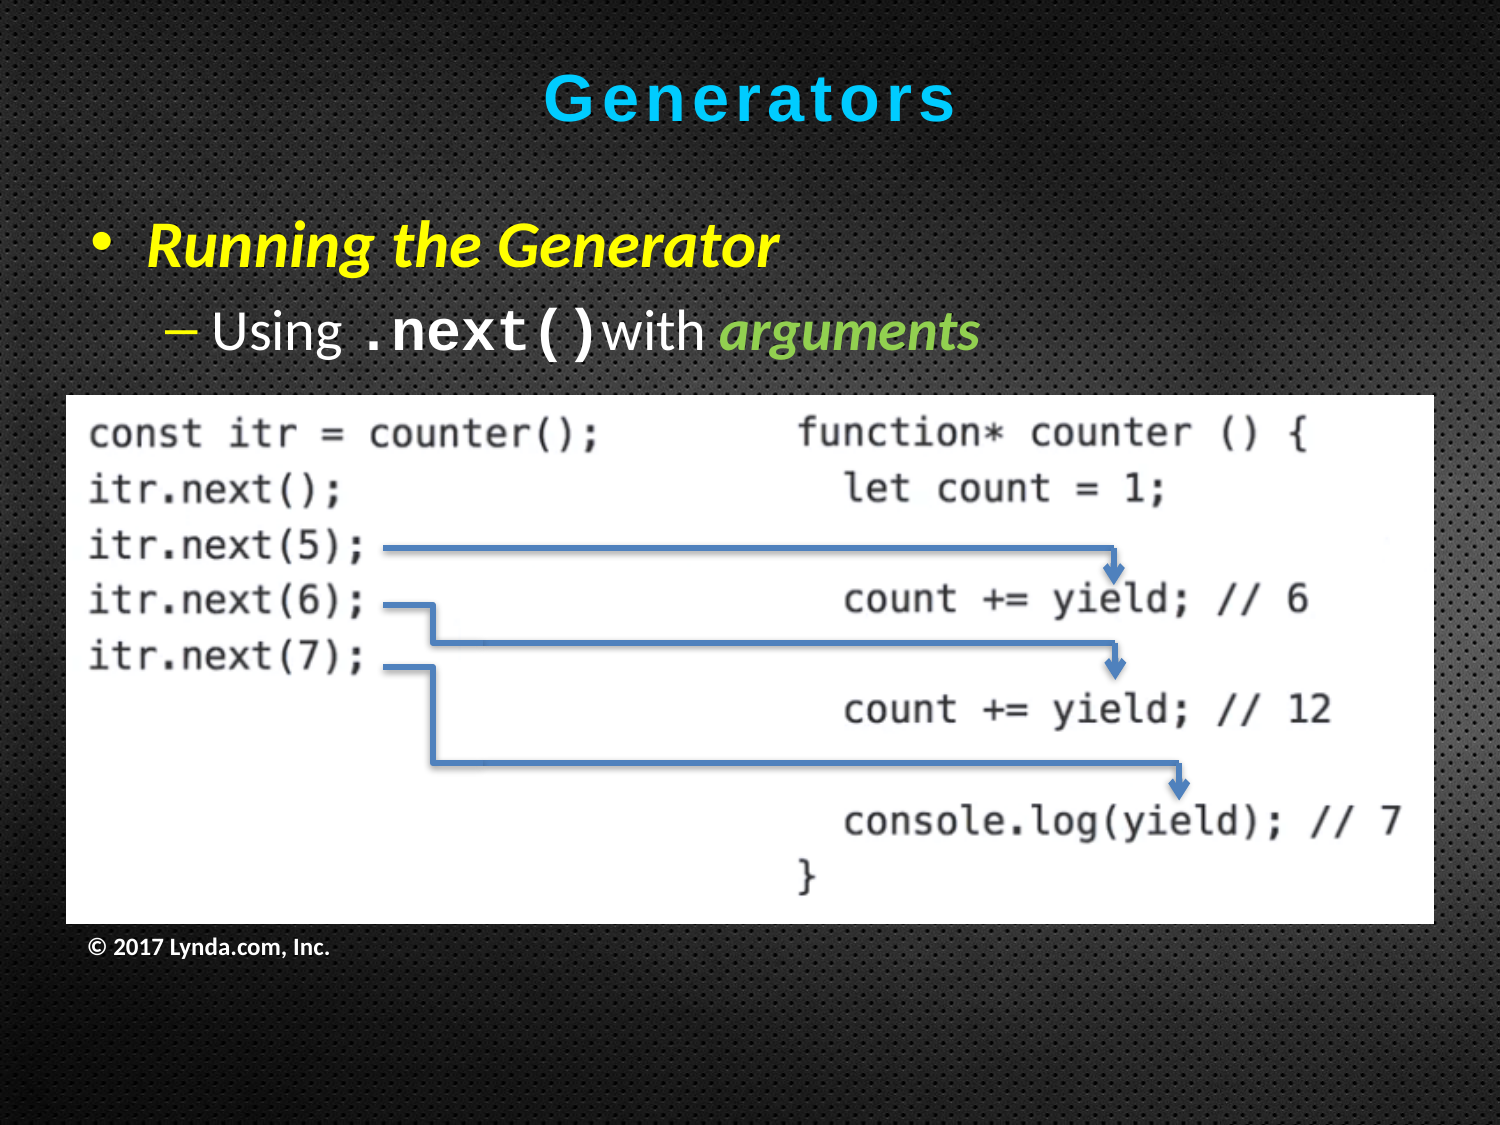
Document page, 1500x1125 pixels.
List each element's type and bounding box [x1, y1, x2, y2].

text_box [382, 666, 483, 764]
picture [0, 0, 1500, 1125]
text_box [382, 604, 483, 644]
